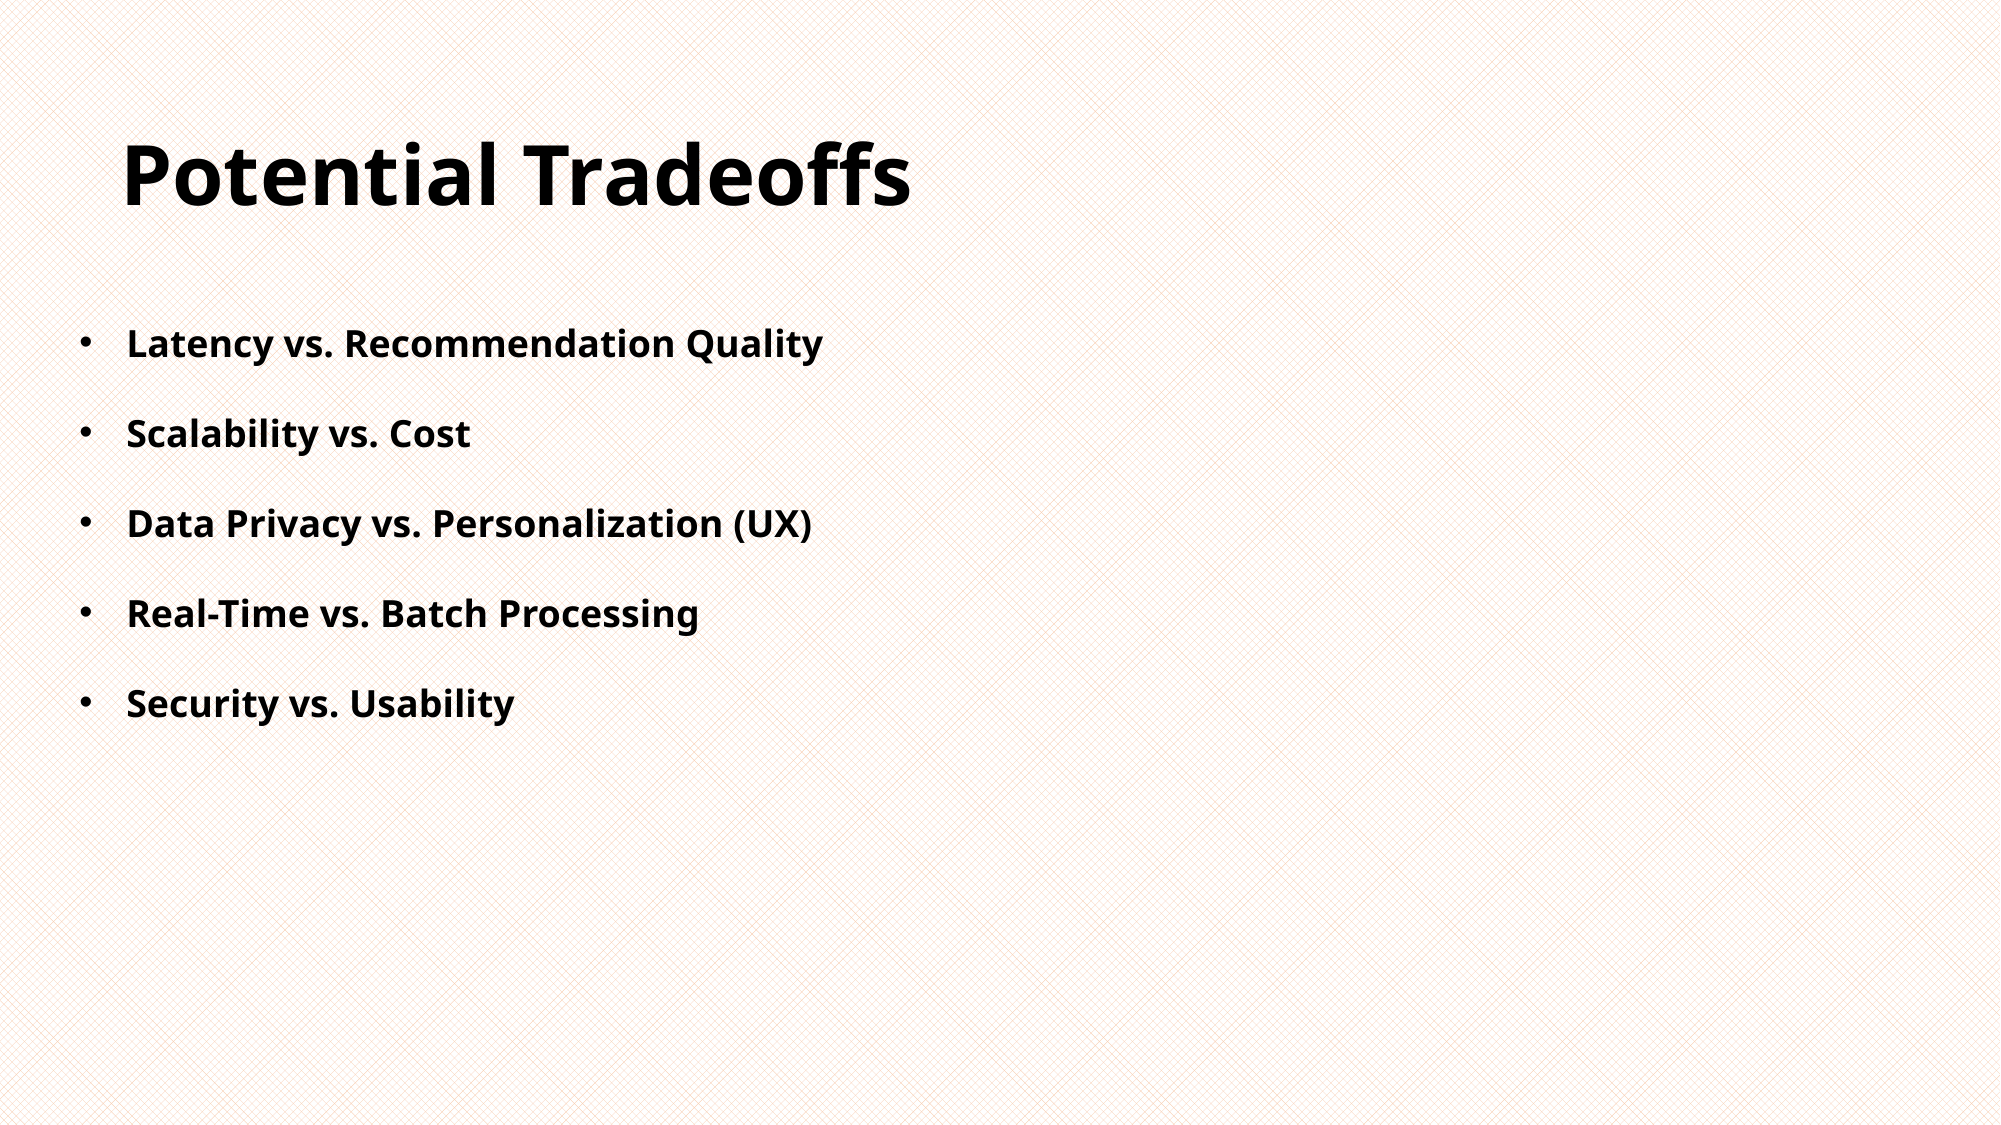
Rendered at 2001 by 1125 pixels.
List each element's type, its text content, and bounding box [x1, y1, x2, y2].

text_box Potential Tradeoffs [105, 114, 1571, 230]
text_box Latency vs. Recommendation Quality Scalability vs. Cost Data Privacy vs. Personalization (UX) Real-Time vs. Batch Processing Security vs. Usability [64, 312, 839, 732]
